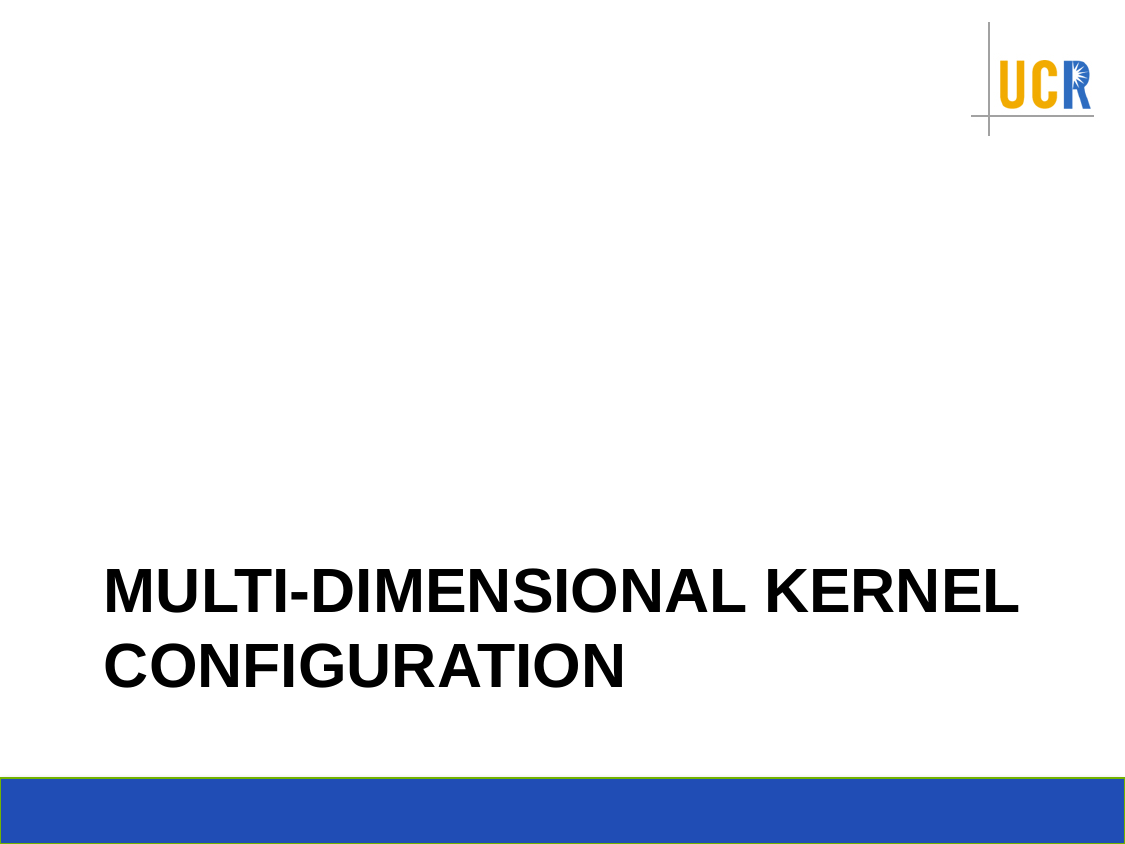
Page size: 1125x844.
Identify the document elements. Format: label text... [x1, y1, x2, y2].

title Multi-dimensional Kernel Configuration [88, 542, 1046, 710]
picture [962, 0, 1125, 147]
